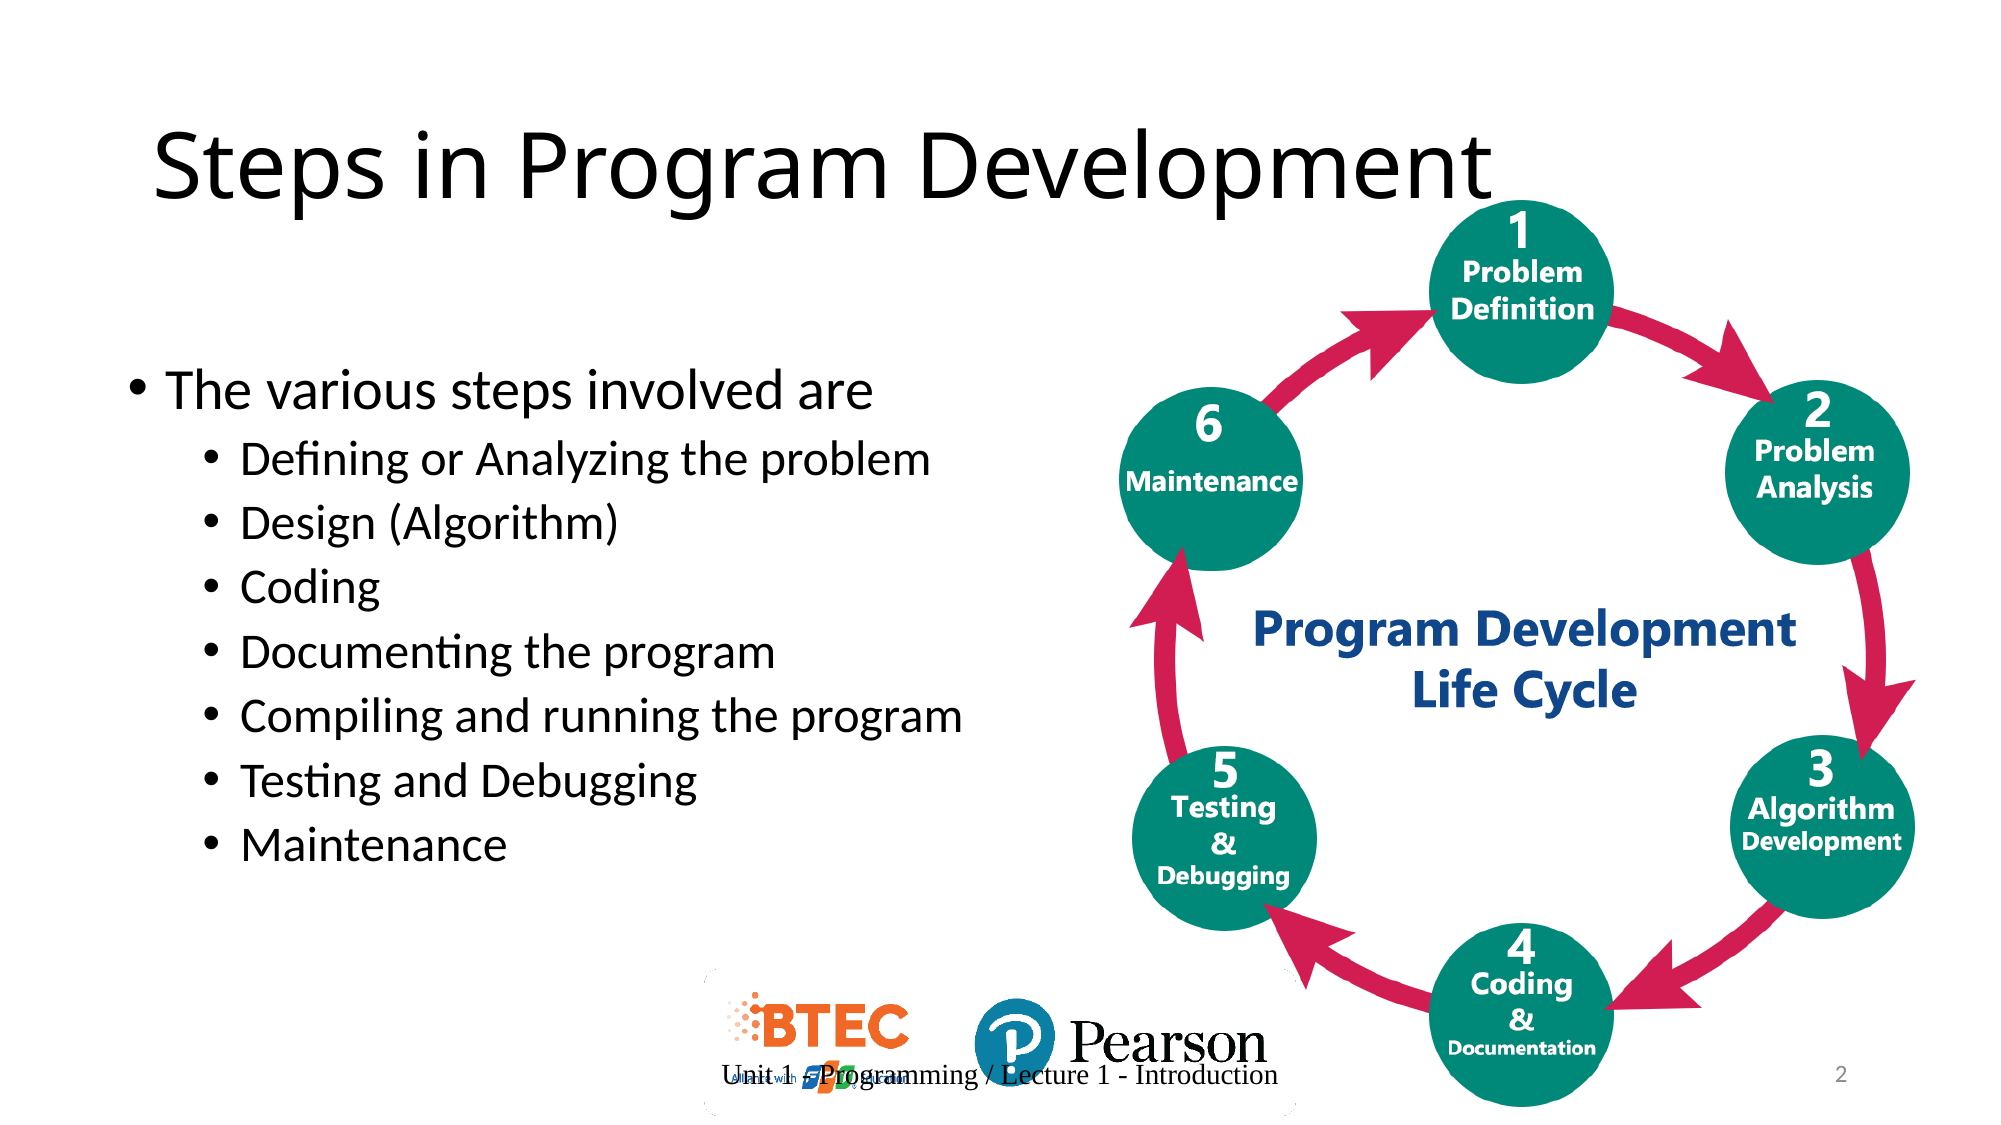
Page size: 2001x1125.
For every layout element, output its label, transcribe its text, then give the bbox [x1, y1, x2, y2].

footer Unit 1 - Programming / Lecture 1 - Introduction [662, 1042, 1053, 1103]
title Steps in Program Development [137, 59, 1863, 278]
picture [1007, 1030, 1016, 1042]
list The various steps involved are Defining or Analyzing the problem Design (Algorithm) Coding Documenting the program Compiling and running the program Testing and Debugging Maintenance [112, 351, 1053, 1030]
picture [1032, 1030, 1040, 1042]
picture [691, 184, 1995, 1125]
picture [691, 1030, 976, 1042]
